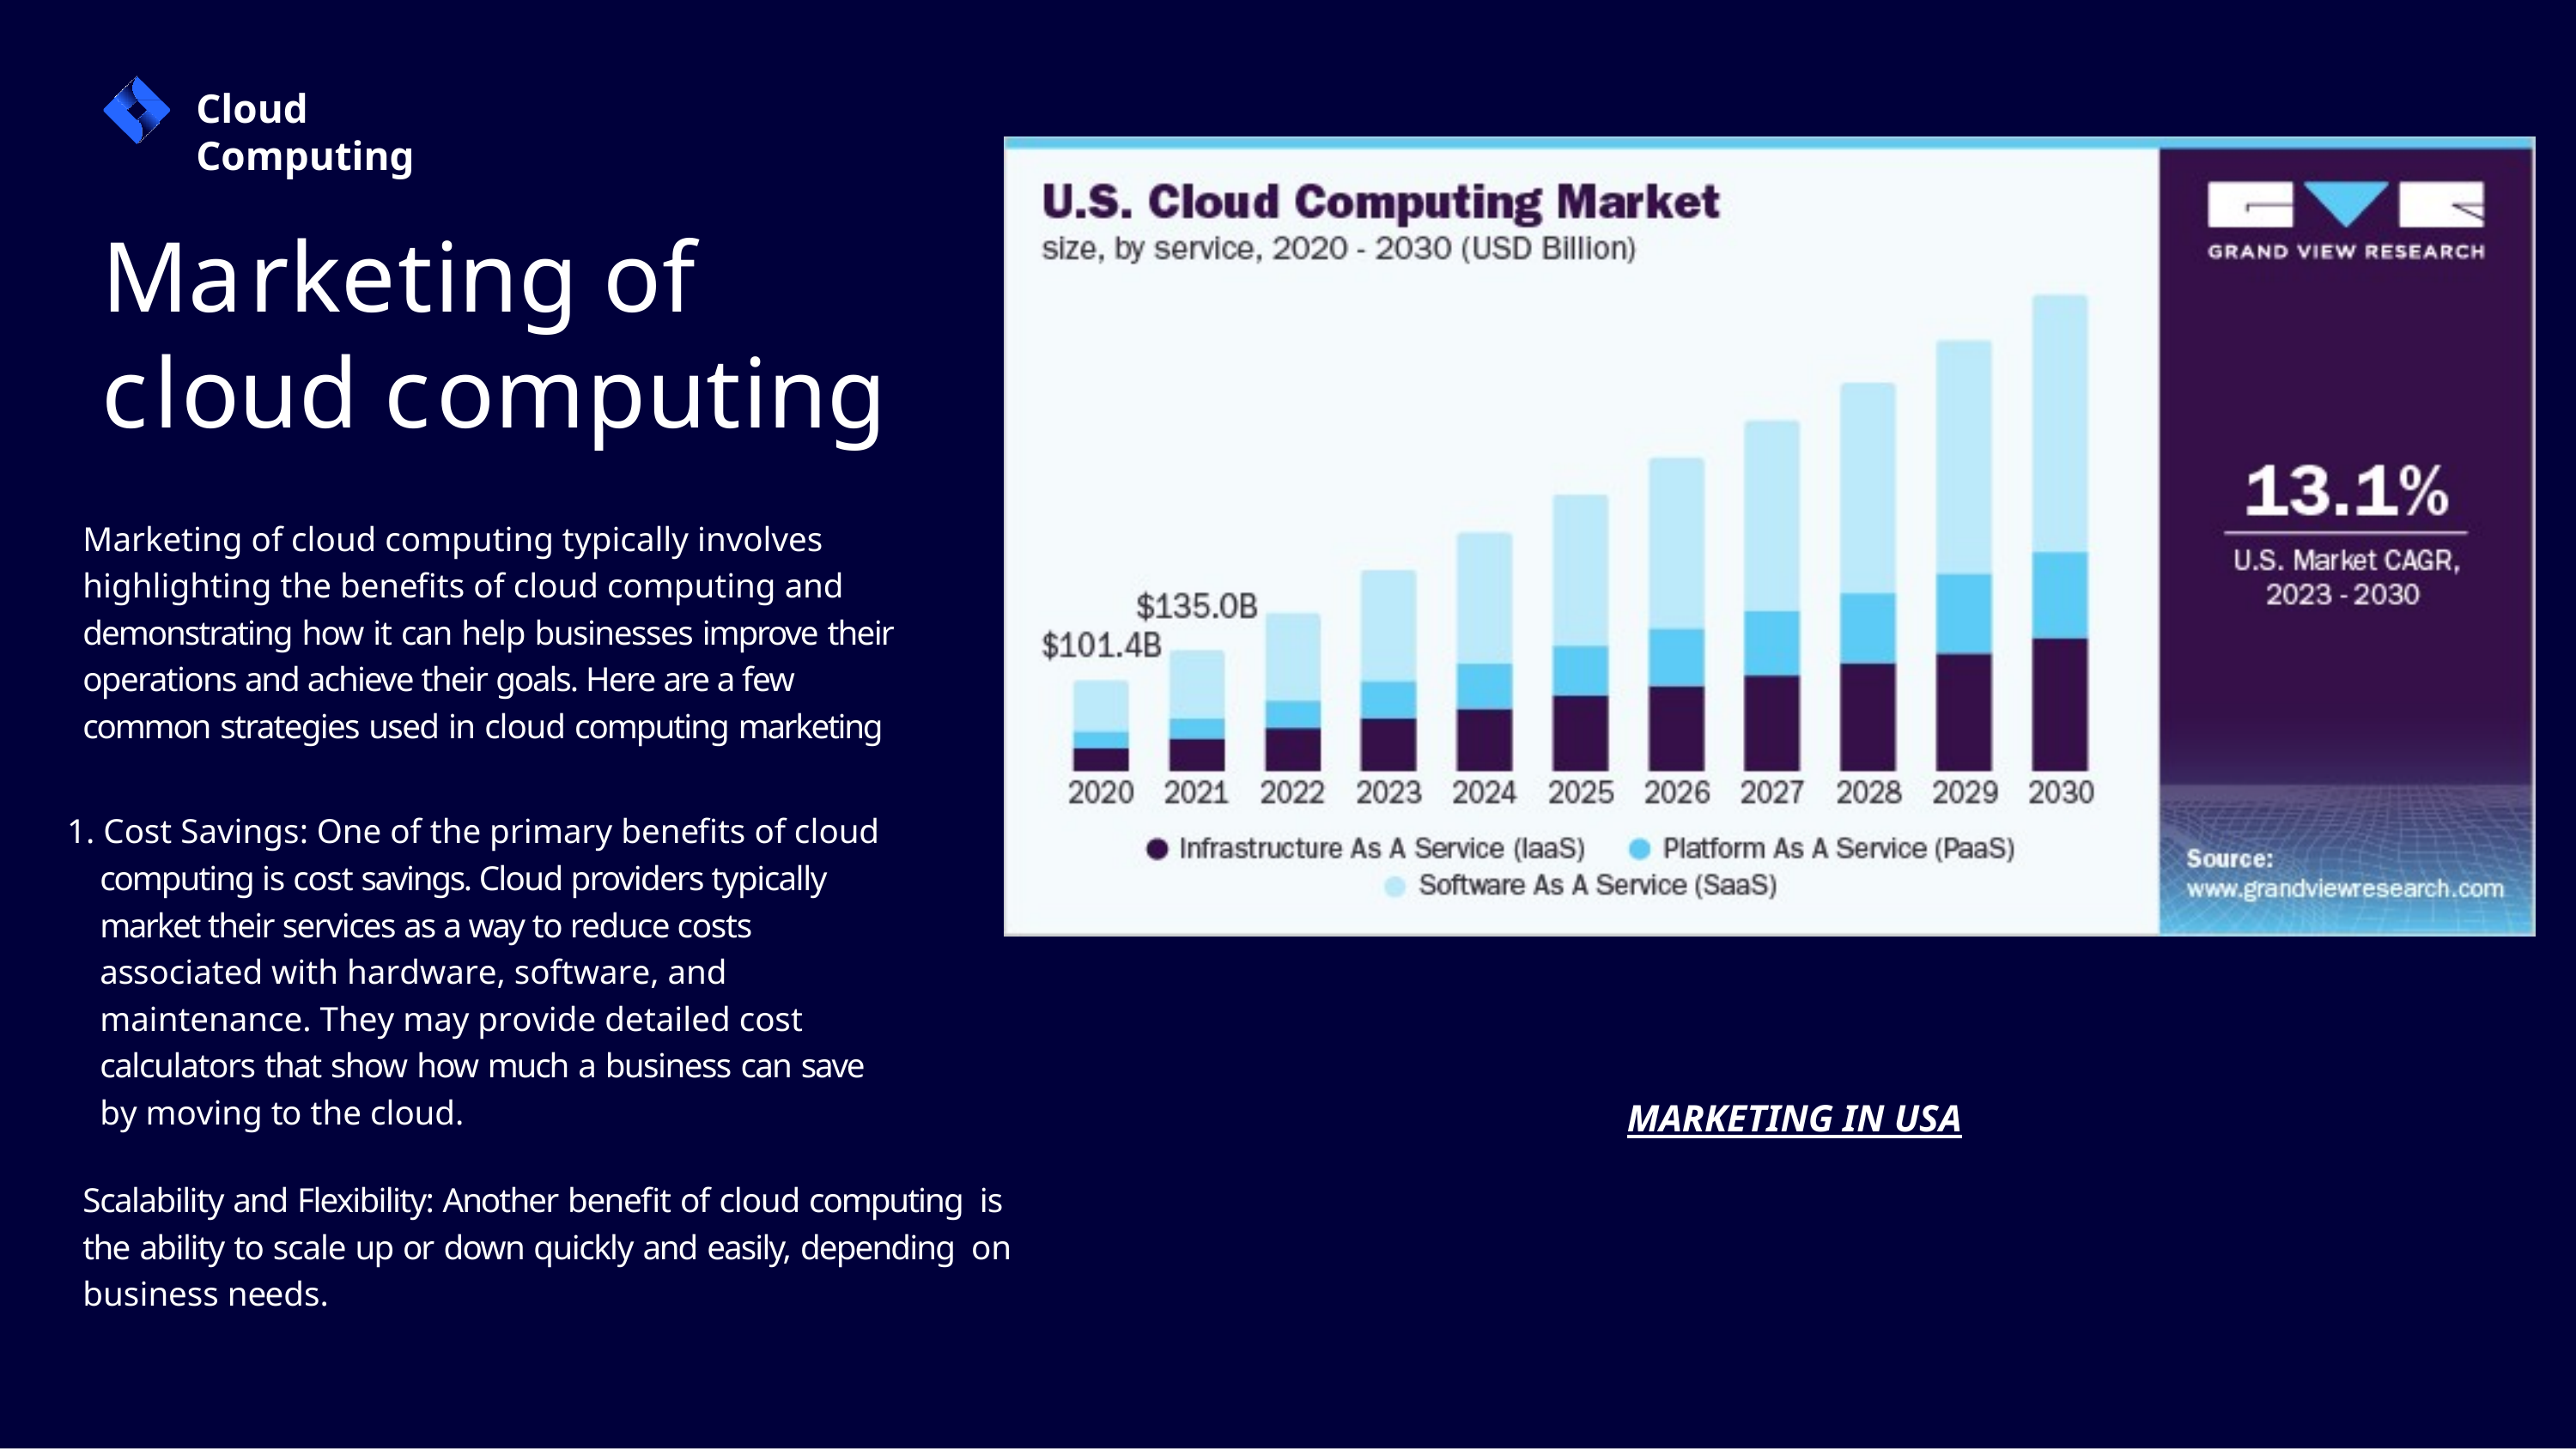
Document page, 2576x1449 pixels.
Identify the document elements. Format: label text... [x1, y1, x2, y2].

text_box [103, 76, 171, 145]
picture [1004, 136, 2536, 937]
text_box MARKETING IN USA [1625, 1093, 1974, 1140]
text_box Marketing of cloud computing Marketing of cloud computing typically involves highlighting the benefits of cloud computing and demonstrating how it can help businesses improve their operations and achieve their goals. Here are a few common strategies used in cloud computing marketing [81, 213, 927, 745]
text_box Scalability and Flexibility: Another benefit of cloud computing is the ability to scale up or down quickly and easily, depending on business needs. [81, 1170, 1020, 1313]
text_box [0, 0, 2576, 1449]
title Cloud Computing [194, 82, 517, 213]
text_box 1. Cost Savings: One of the primary benefits of cloud computing is cost savings. Cloud providers typically market their services as a way to reduce costs associated with hardware, software, and maintenance. They may provide detailed cost calculators that show how much a business can save by moving to the cloud. [65, 802, 895, 1131]
